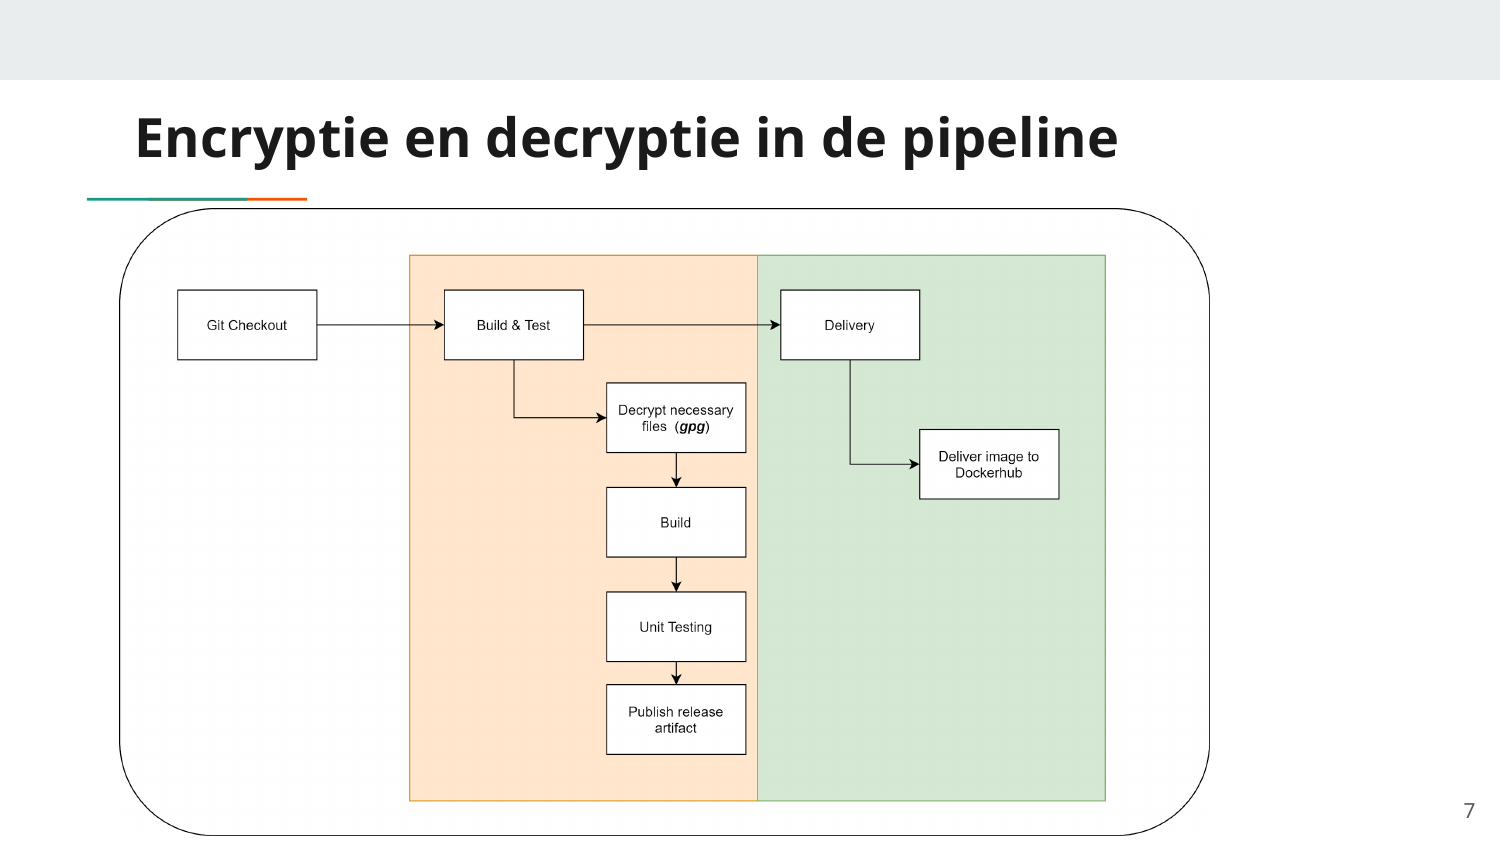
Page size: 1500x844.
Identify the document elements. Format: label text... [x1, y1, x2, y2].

picture [119, 208, 1210, 836]
title Encryptie en decryptie in de pipeline [119, 88, 1381, 177]
slide_number ‹#› [1400, 779, 1491, 844]
